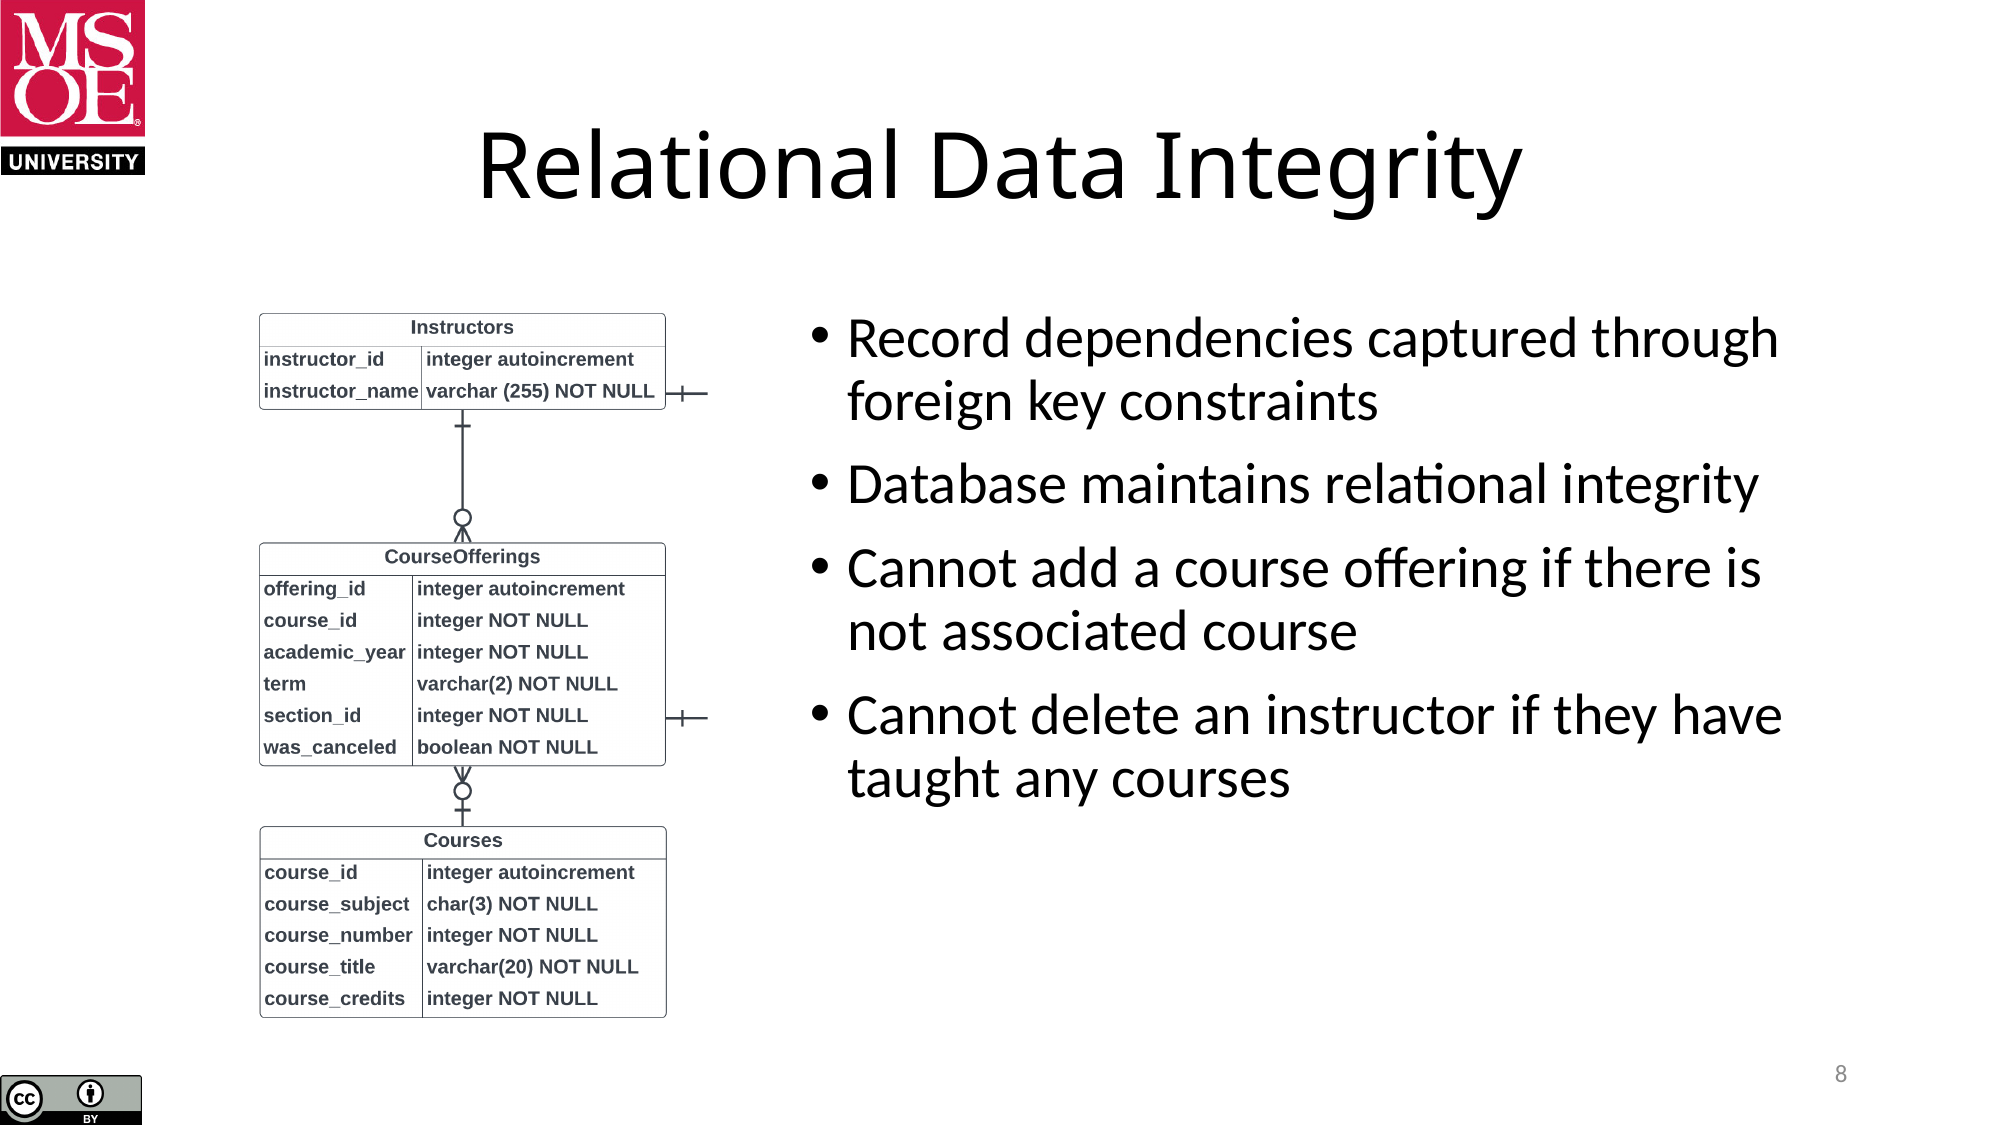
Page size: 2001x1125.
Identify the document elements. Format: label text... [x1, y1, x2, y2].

picture [0, 1075, 142, 1125]
picture [0, 0, 145, 175]
list Record dependencies captured through foreign key constraints Database maintains relational integrity Cannot add a course offering if there is not associated course Cannot delete an instructor if they have taught any courses [794, 299, 1863, 1014]
slide_number 8 [1412, 1042, 1863, 1103]
title Relational Data Integrity [137, 59, 1863, 278]
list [227, 299, 708, 1050]
